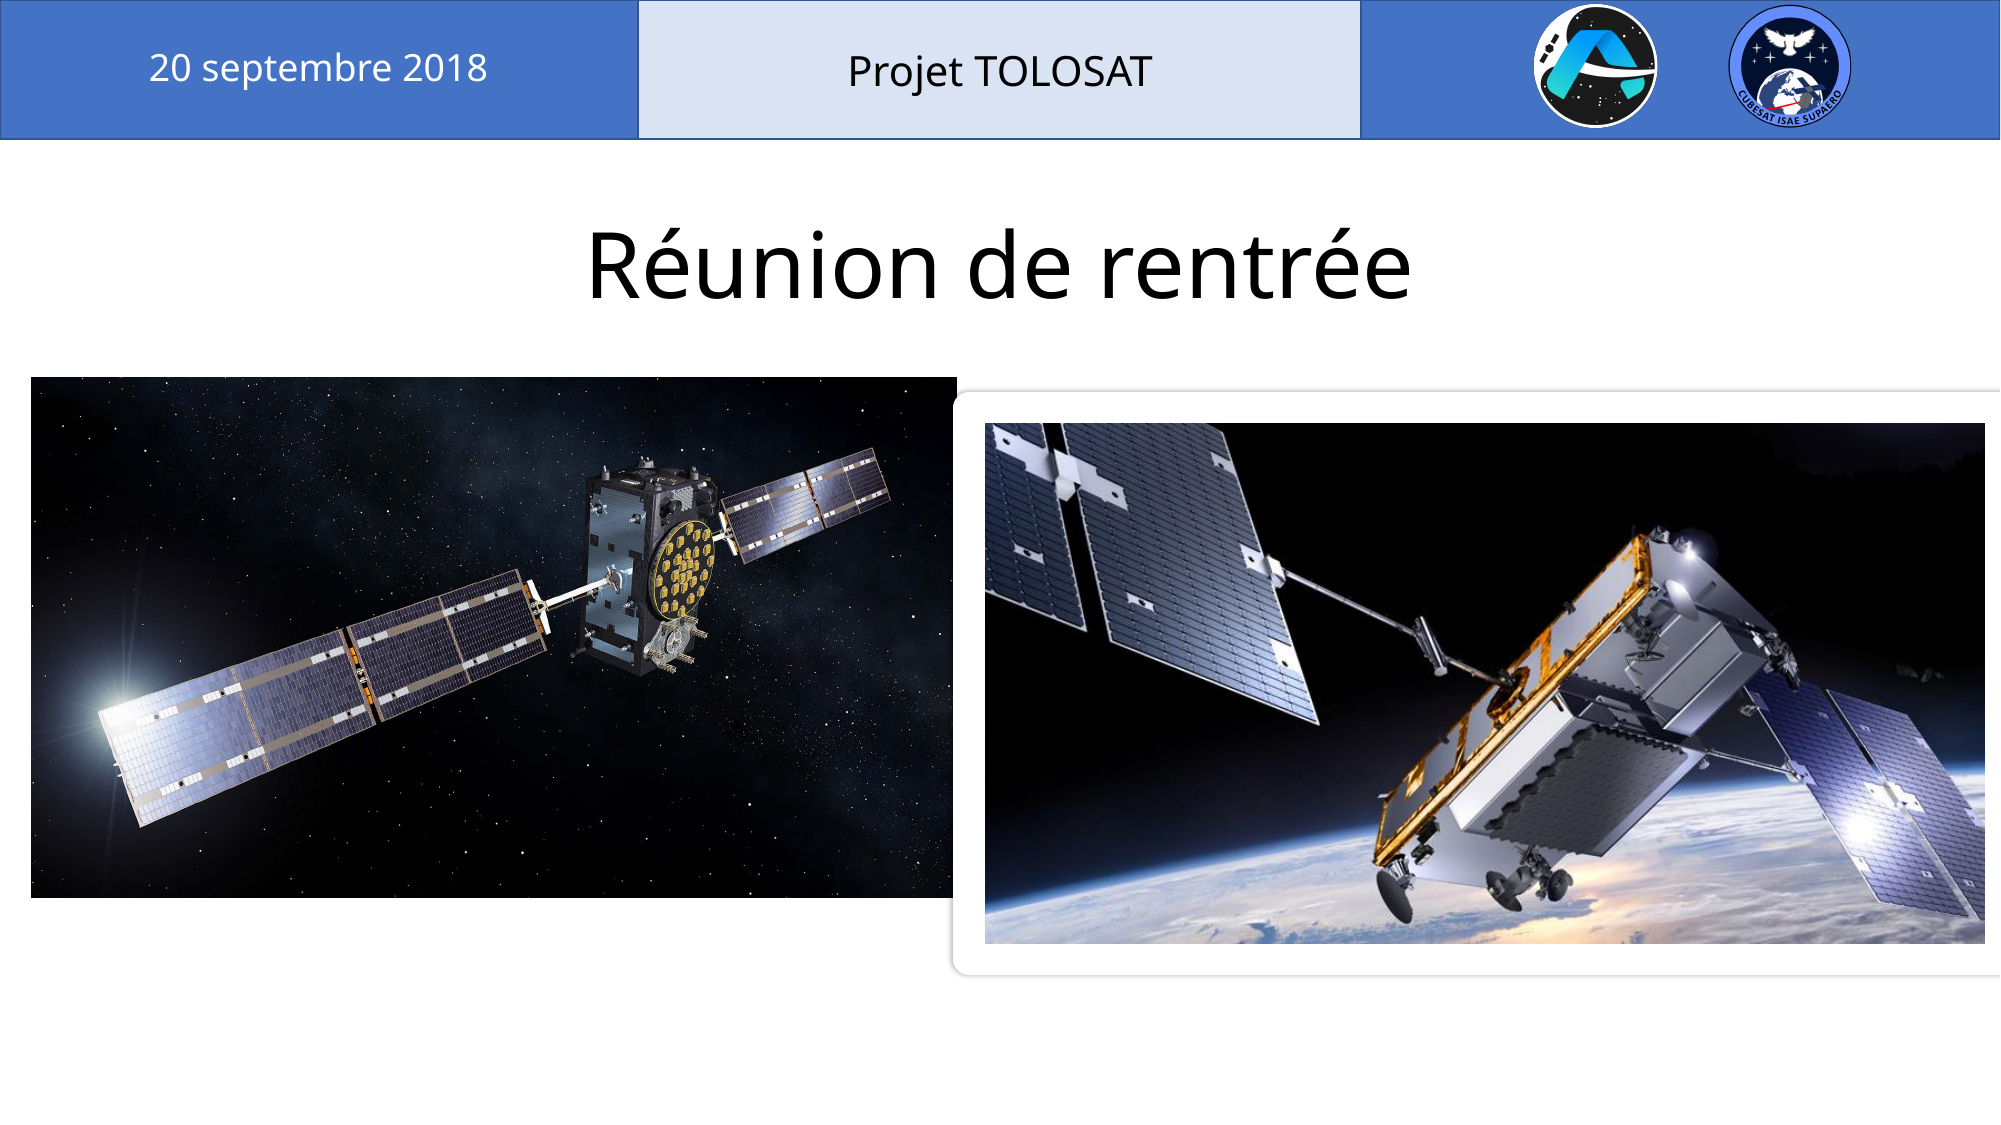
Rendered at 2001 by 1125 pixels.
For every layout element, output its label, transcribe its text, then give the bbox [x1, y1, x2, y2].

picture [31, 377, 957, 898]
text_box [17, 12, 612, 121]
picture [1521, 0, 1673, 142]
text_box 20 septembre 2018 [53, 36, 584, 97]
picture [1708, 0, 1869, 142]
title Réunion de rentrée [440, 212, 1560, 390]
picture [984, 423, 1985, 944]
